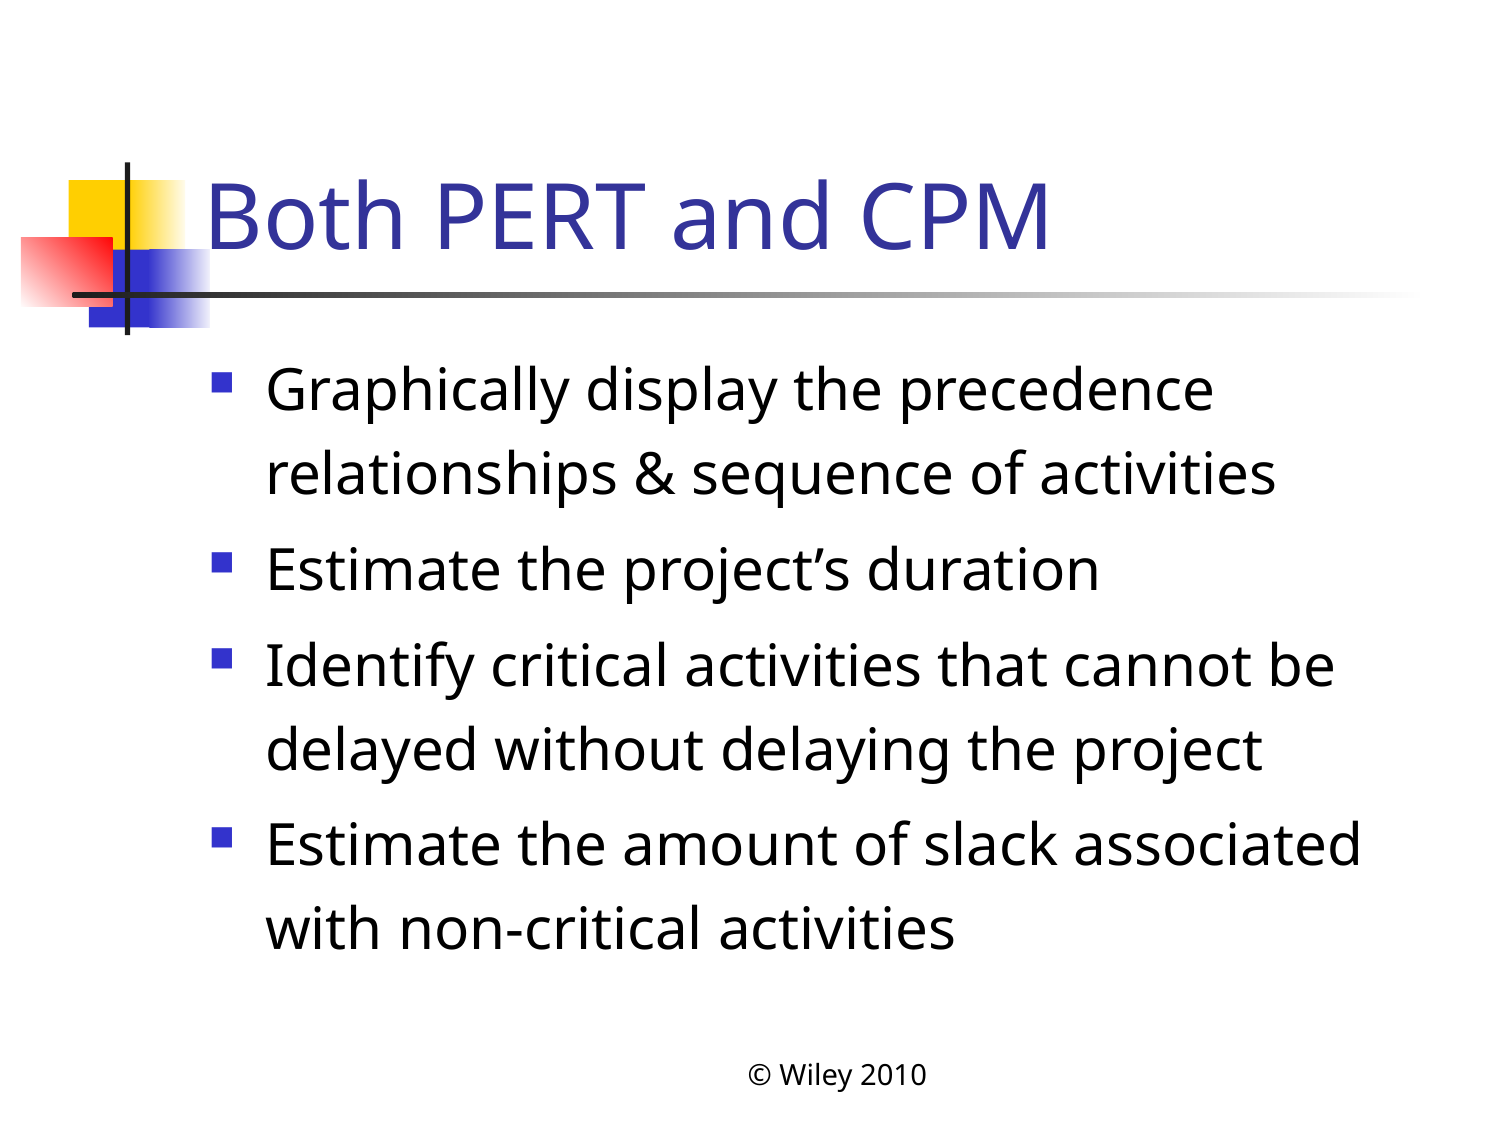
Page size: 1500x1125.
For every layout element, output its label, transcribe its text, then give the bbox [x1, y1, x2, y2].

footer © Wiley 2010 [599, 1023, 1076, 1100]
list Graphically display the precedence relationships & sequence of activities Estimate the project’s duration Identify critical activities that cannot be delayed without delaying the project Estimate the amount of slack associated with non-critical activities [193, 331, 1469, 1006]
title Both PERT and CPM [188, 35, 1468, 275]
